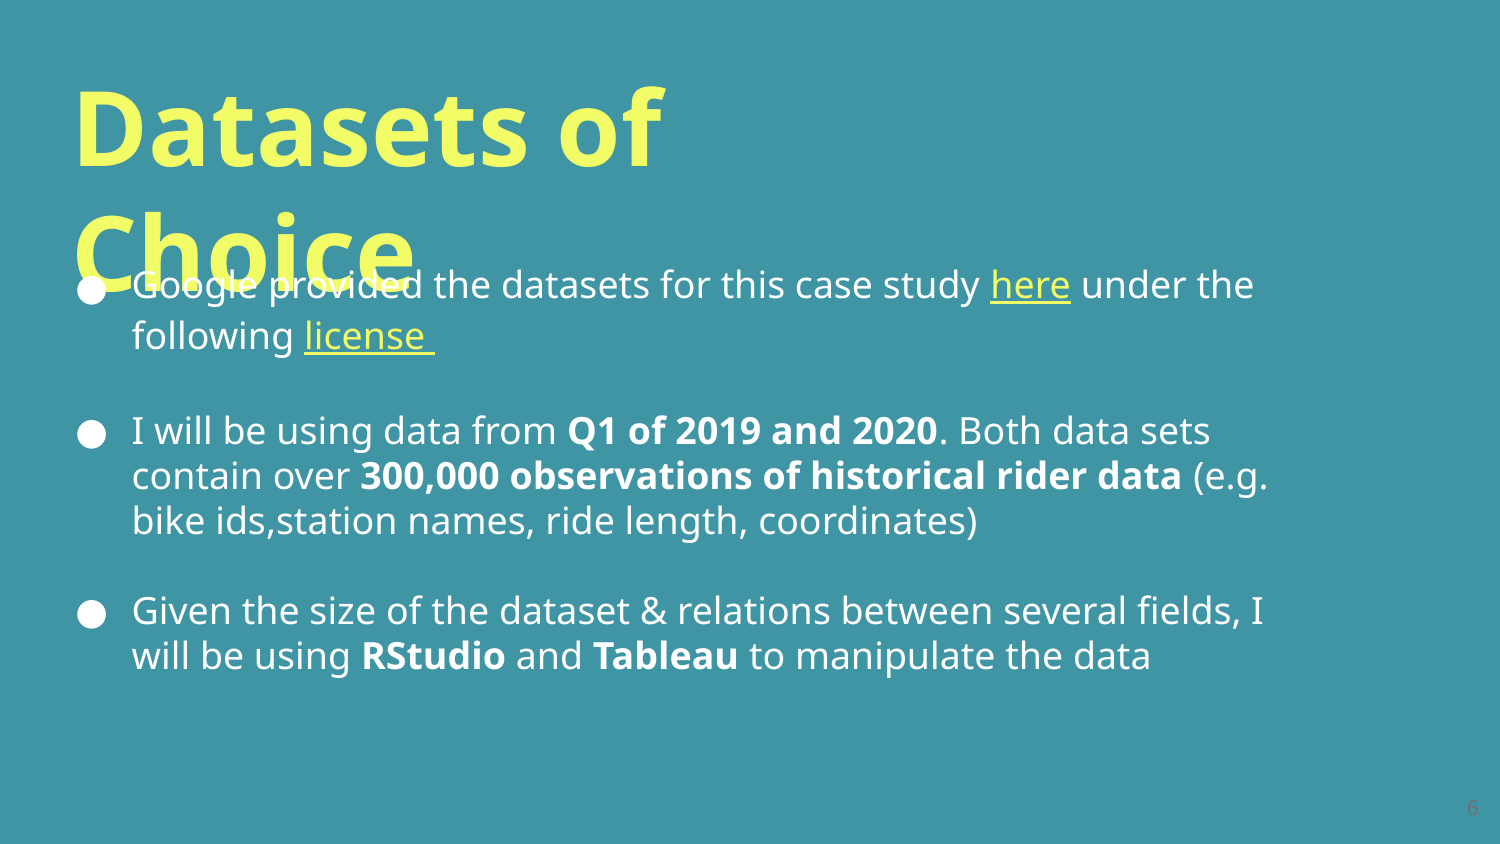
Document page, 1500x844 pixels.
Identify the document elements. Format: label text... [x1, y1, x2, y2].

title Datasets of Choice [56, 47, 1025, 223]
slide_number ‹#› [1403, 779, 1494, 844]
list Google provided the datasets for this case study here under the following license I will be using data from Q1 of 2019 and 2020. Both data sets contain over 300,000 observations of historical rider data (e.g. bike ids,station names, ride length, coordinates) Given the size of the dataset & relations between several fields, I will be using RStudio and Tableau to manipulate the data [41, 245, 1332, 787]
